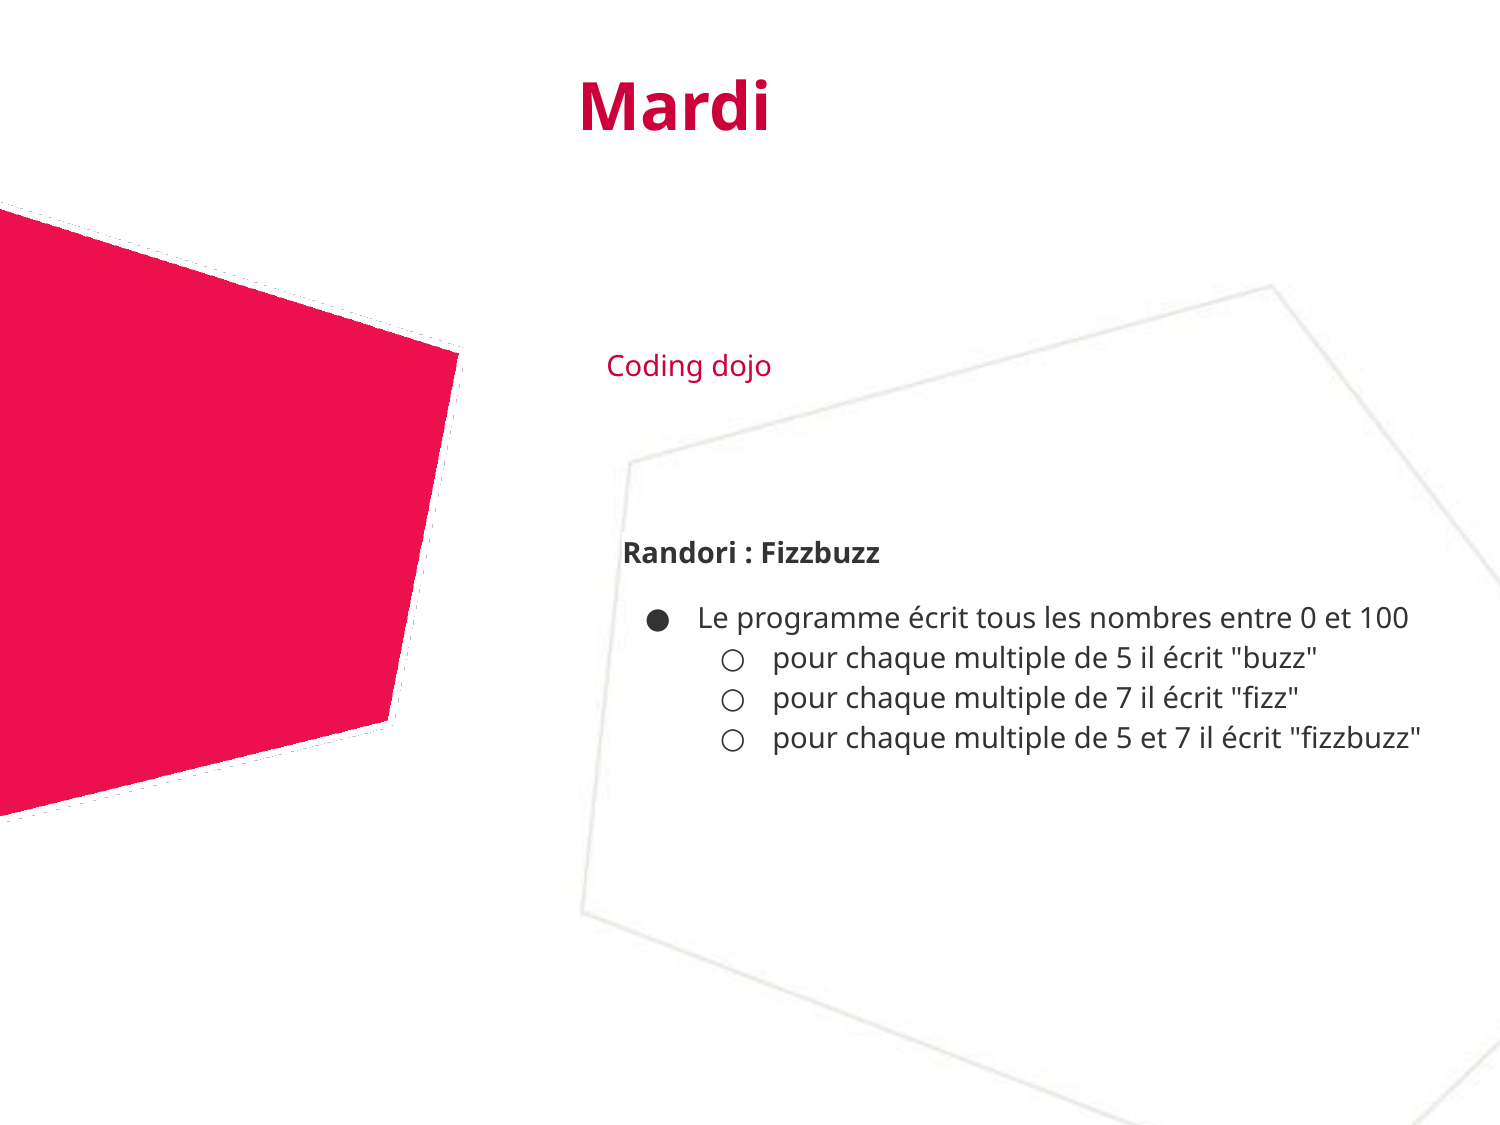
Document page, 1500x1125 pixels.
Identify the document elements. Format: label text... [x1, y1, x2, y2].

picture [0, 190, 463, 869]
picture [562, 268, 1500, 1125]
text_box Mardi [562, 56, 1354, 140]
